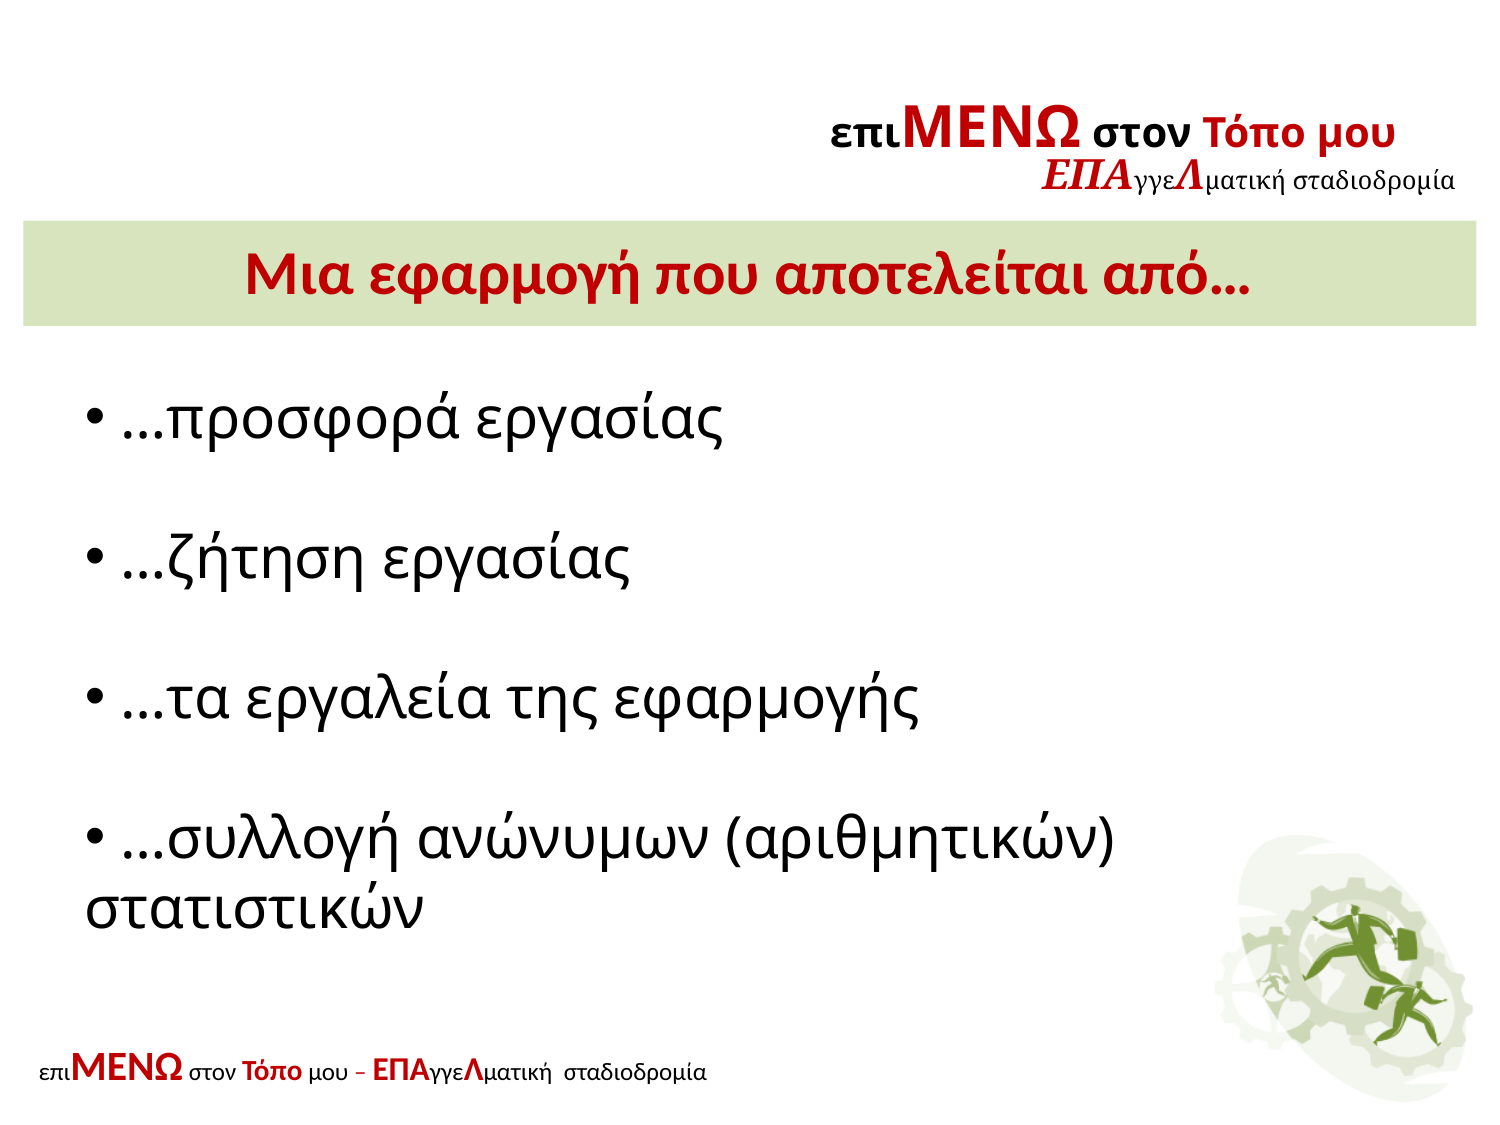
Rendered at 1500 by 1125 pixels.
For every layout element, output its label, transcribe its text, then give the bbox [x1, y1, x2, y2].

text_box Μια εφαρμογή που αποτελείται από… [23, 220, 1477, 326]
footer επιΜΕΝΩ στον Τόπο μου – ΕΠΑγγεΛματική σταδιοδρομία [23, 1034, 727, 1094]
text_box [667, 81, 1500, 207]
picture [1206, 831, 1477, 1107]
text_box …προσφορά εργασίας …ζήτηση εργασίας …τα εργαλεία της εφαρμογής …συλλογή ανώνυμων (αριθμητικών) στατιστικών [70, 373, 1430, 948]
